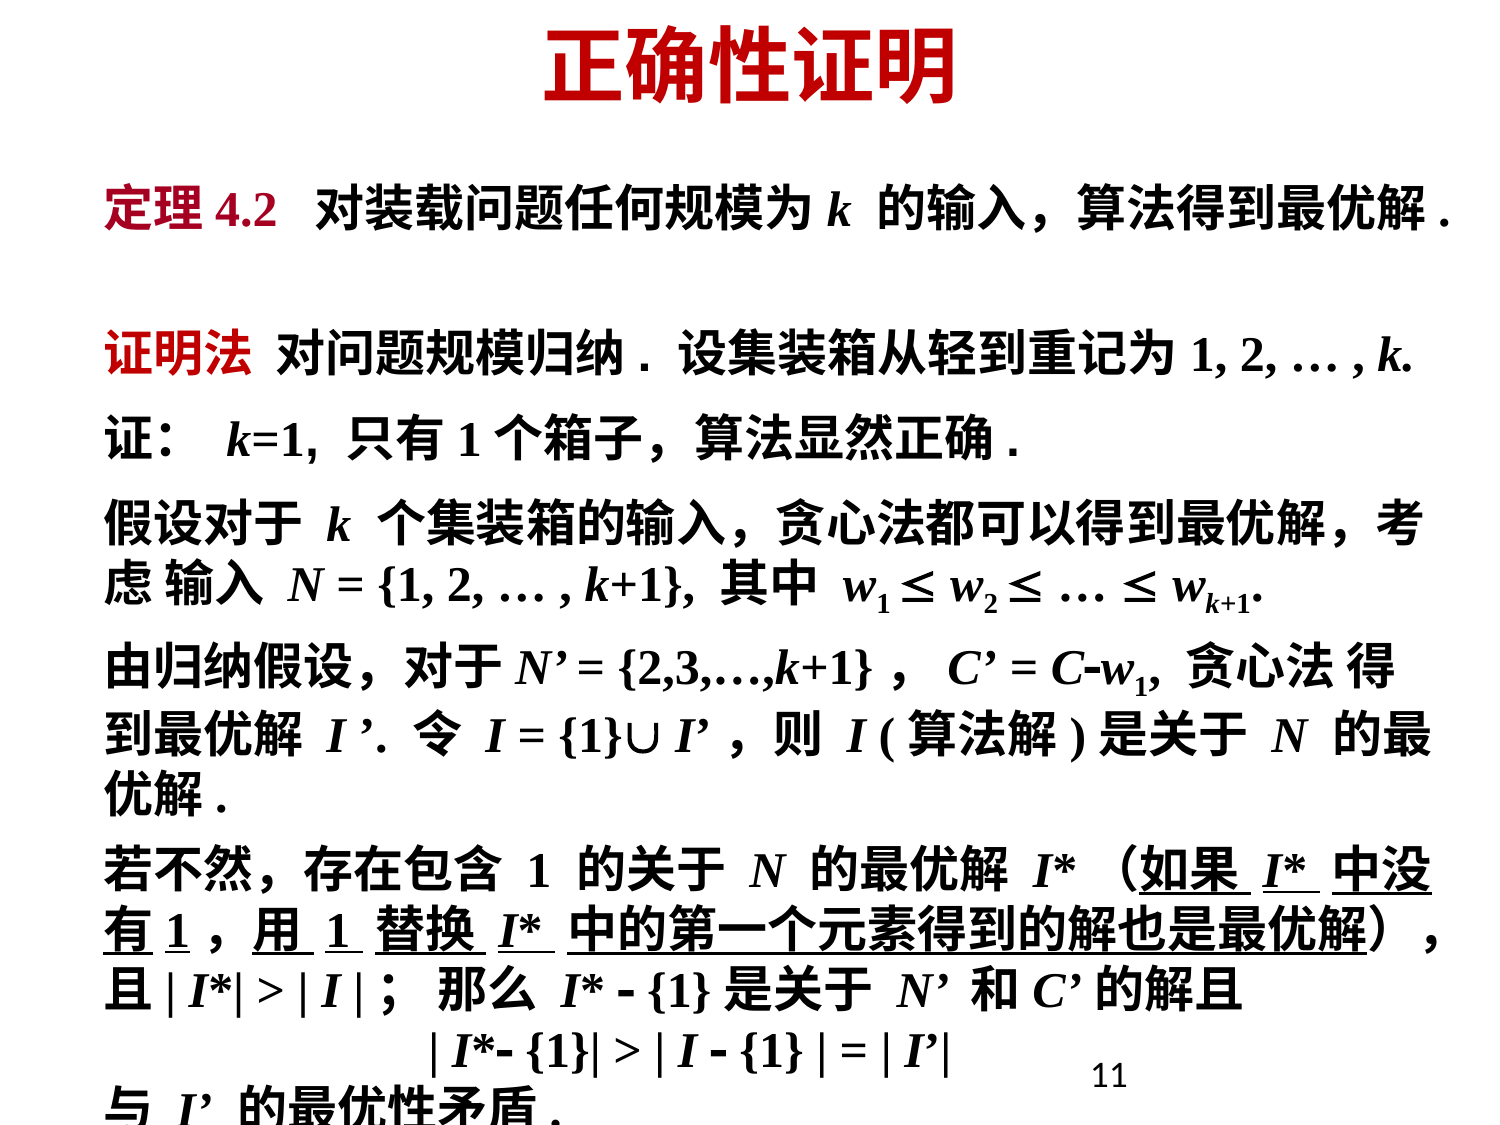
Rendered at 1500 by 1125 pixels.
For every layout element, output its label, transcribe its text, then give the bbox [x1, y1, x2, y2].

title 正确性证明 [75, 11, 1425, 116]
text_box 定理4.2 对装载问题任何规模为k 的输入，算法得到最优解. 证明法 对问题规模归纳. 设集装箱从轻到重记为1, 2, … , k. 证： k=1, 只有1个箱子，算法显然正确. 假设对于 k 个集装箱的输入，贪心法都可以得到最优解，考虑 输入 N = {1, 2, … , k+1}, 其中 w1  w2  …  wk+1. 由归纳假设，对于N’ = {2,3,…,k+1}，C’ = Cw1, 贪心法 得到最优解 I ’. 令 I = {1} I’，则 I (算法解)是关于 N 的最优解. 若不然，存在包含 1 的关于 N 的最优解 I*（如果 I* 中没有1，用 1 替换 I* 中的第一个元素得到的解也是最优解），且| I*| > | I |； 那么 I*  {1}是关于 N’ 和C’的解且 | I* {1}| > | I  {1} | = | I’| 与 I’ 的最优性矛盾. [88, 168, 1454, 1125]
